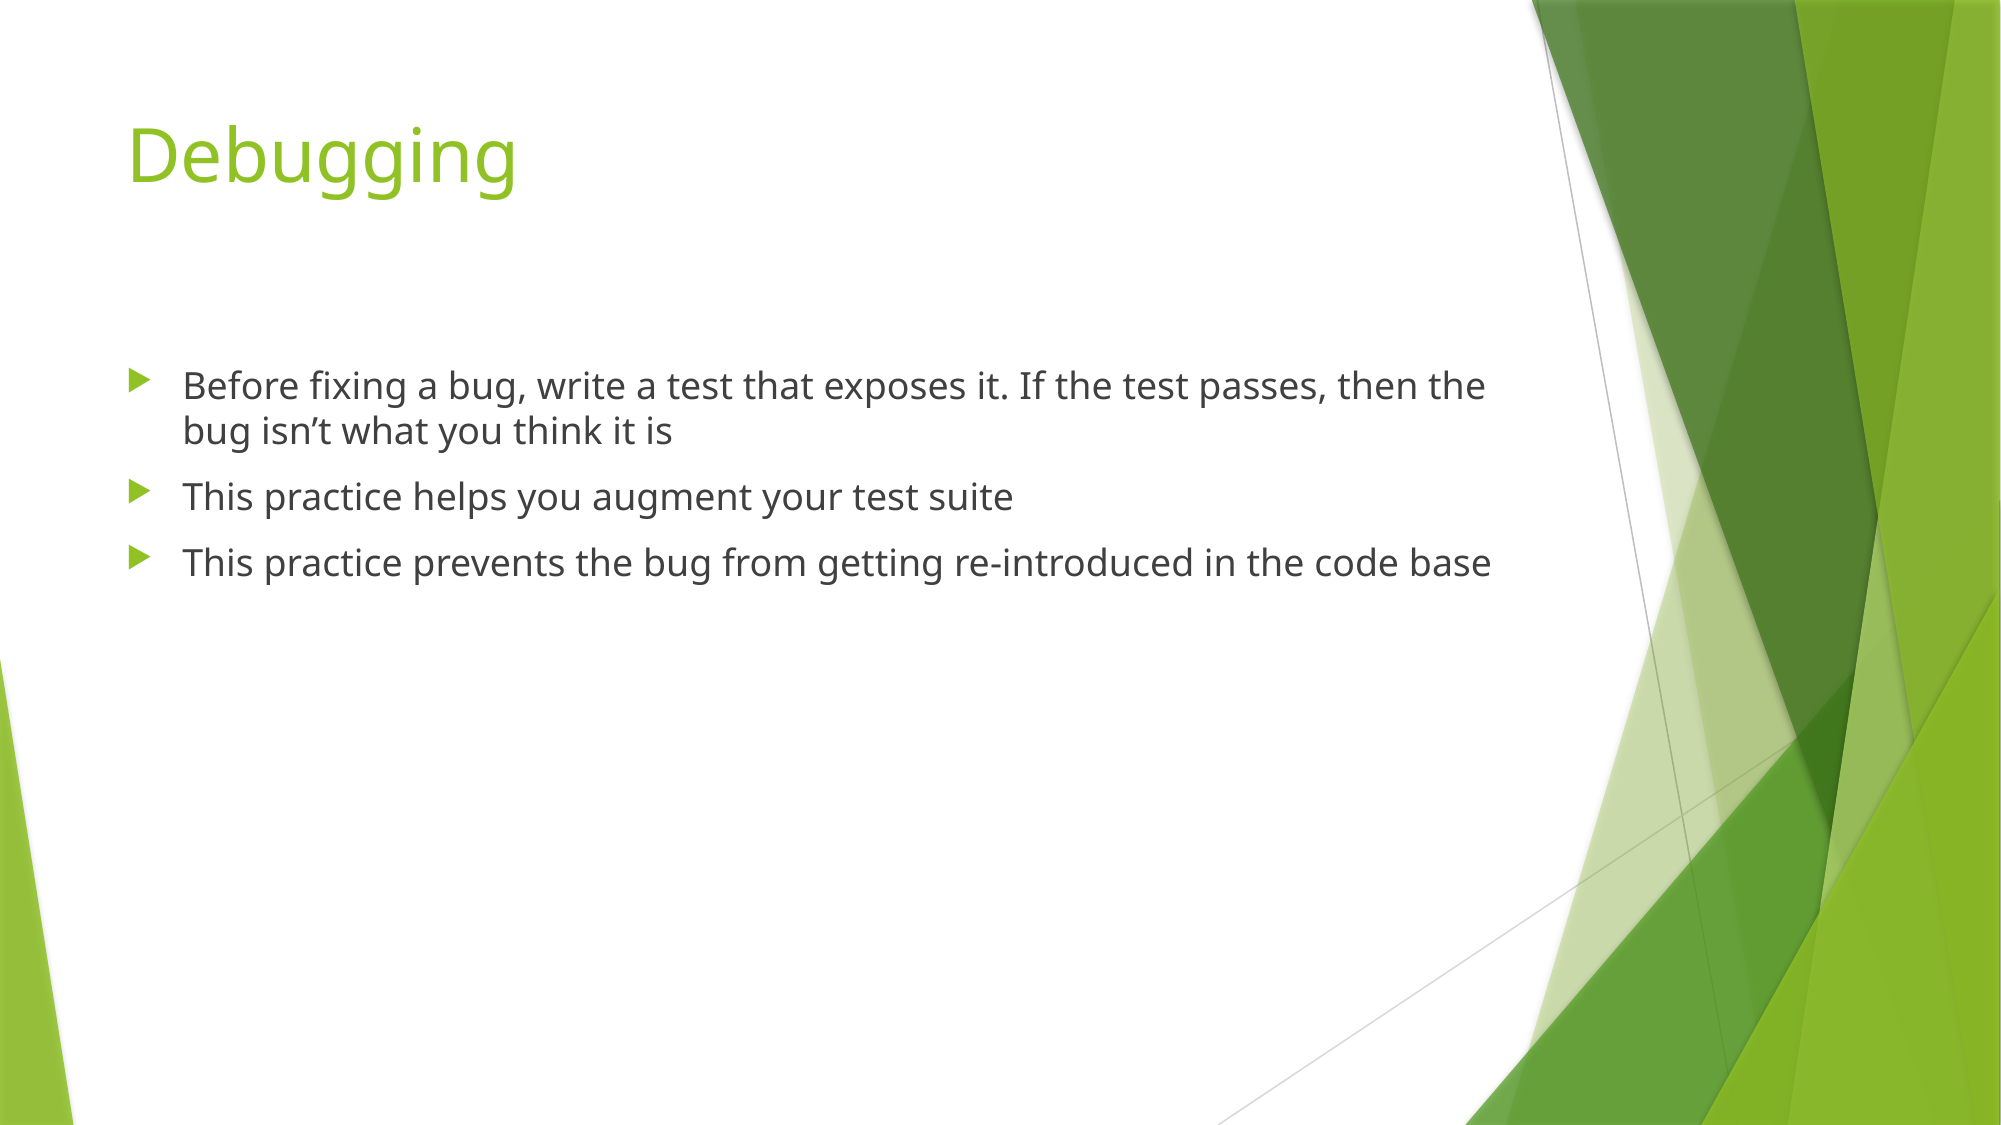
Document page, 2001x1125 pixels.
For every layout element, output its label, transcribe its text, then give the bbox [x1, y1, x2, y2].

list Before fixing a bug, write a test that exposes it. If the test passes, then the bug isn’t what you think it is This practice helps you augment your test suite This practice prevents the bug from getting re-introduced in the code base [111, 354, 1522, 992]
title Debugging [111, 99, 1522, 317]
